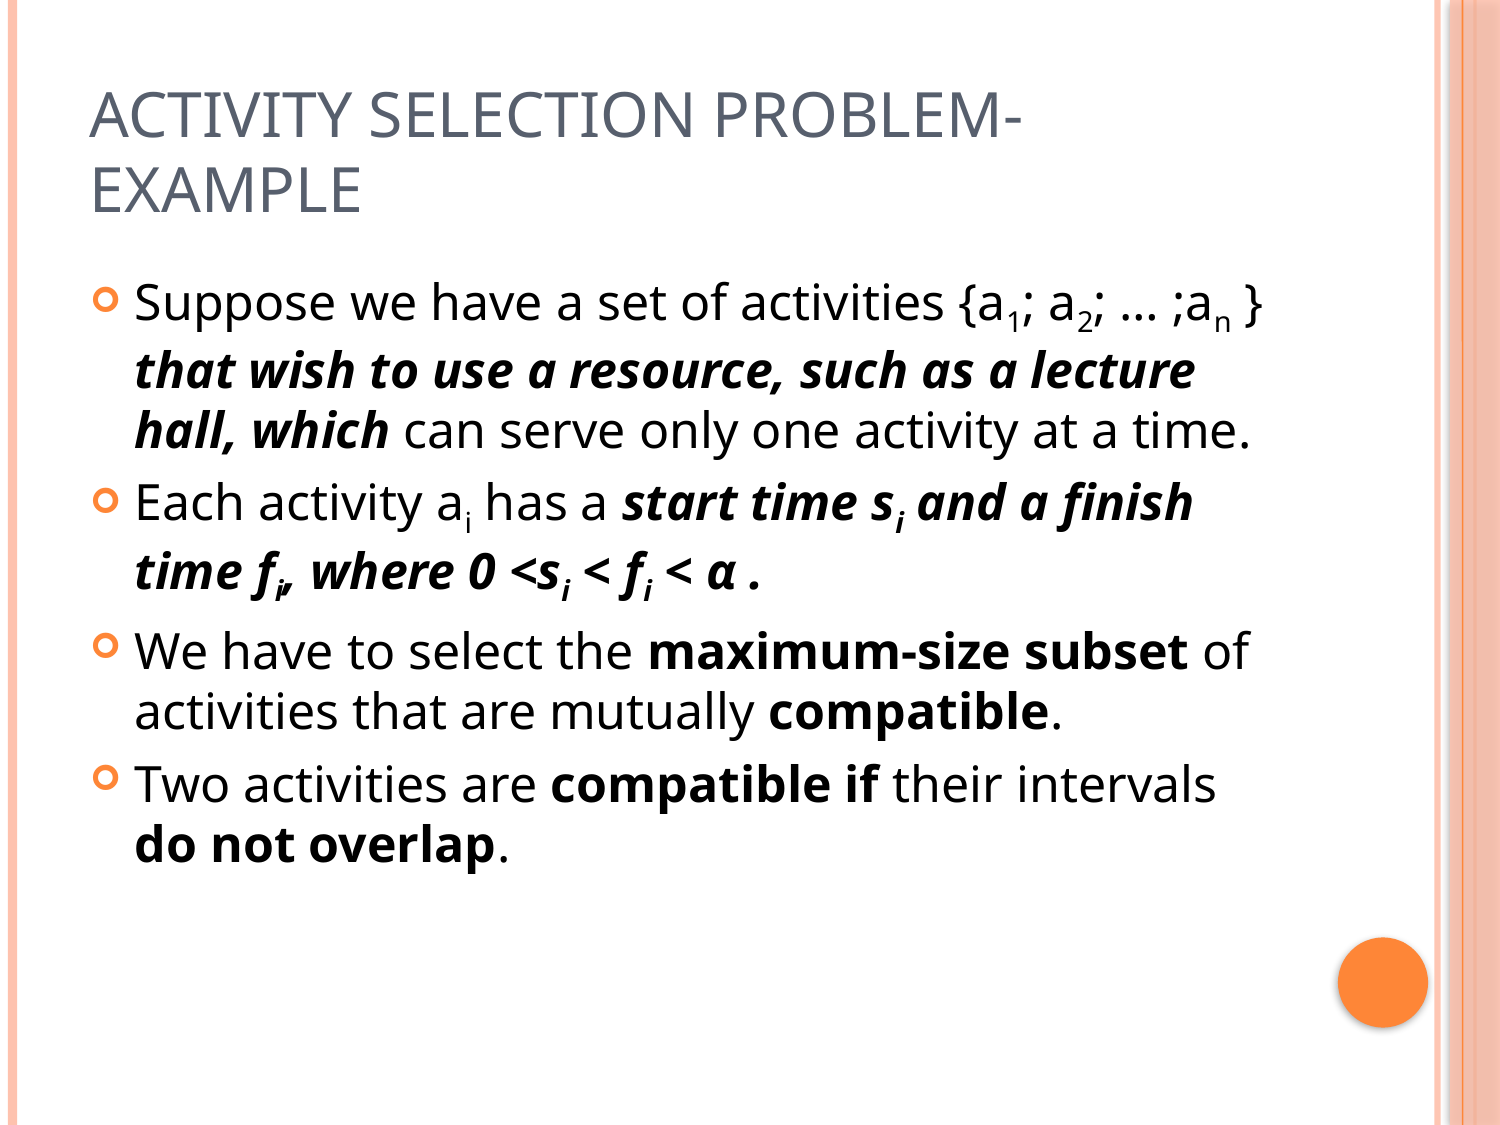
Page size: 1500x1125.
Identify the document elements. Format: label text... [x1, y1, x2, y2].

list Suppose we have a set of activities {a1; a2; … ;an } that wish to use a resource, such as a lecture hall, which can serve only one activity at a time. Each activity ai has a start time si and a finish time fi, where 0 <si < fi < α . We have to select the maximum-size subset of activities that are mutually compatible. Two activities are compatible if their intervals do not overlap. [74, 262, 1301, 1063]
title Activity Selection Problem- Example [75, 45, 1300, 233]
